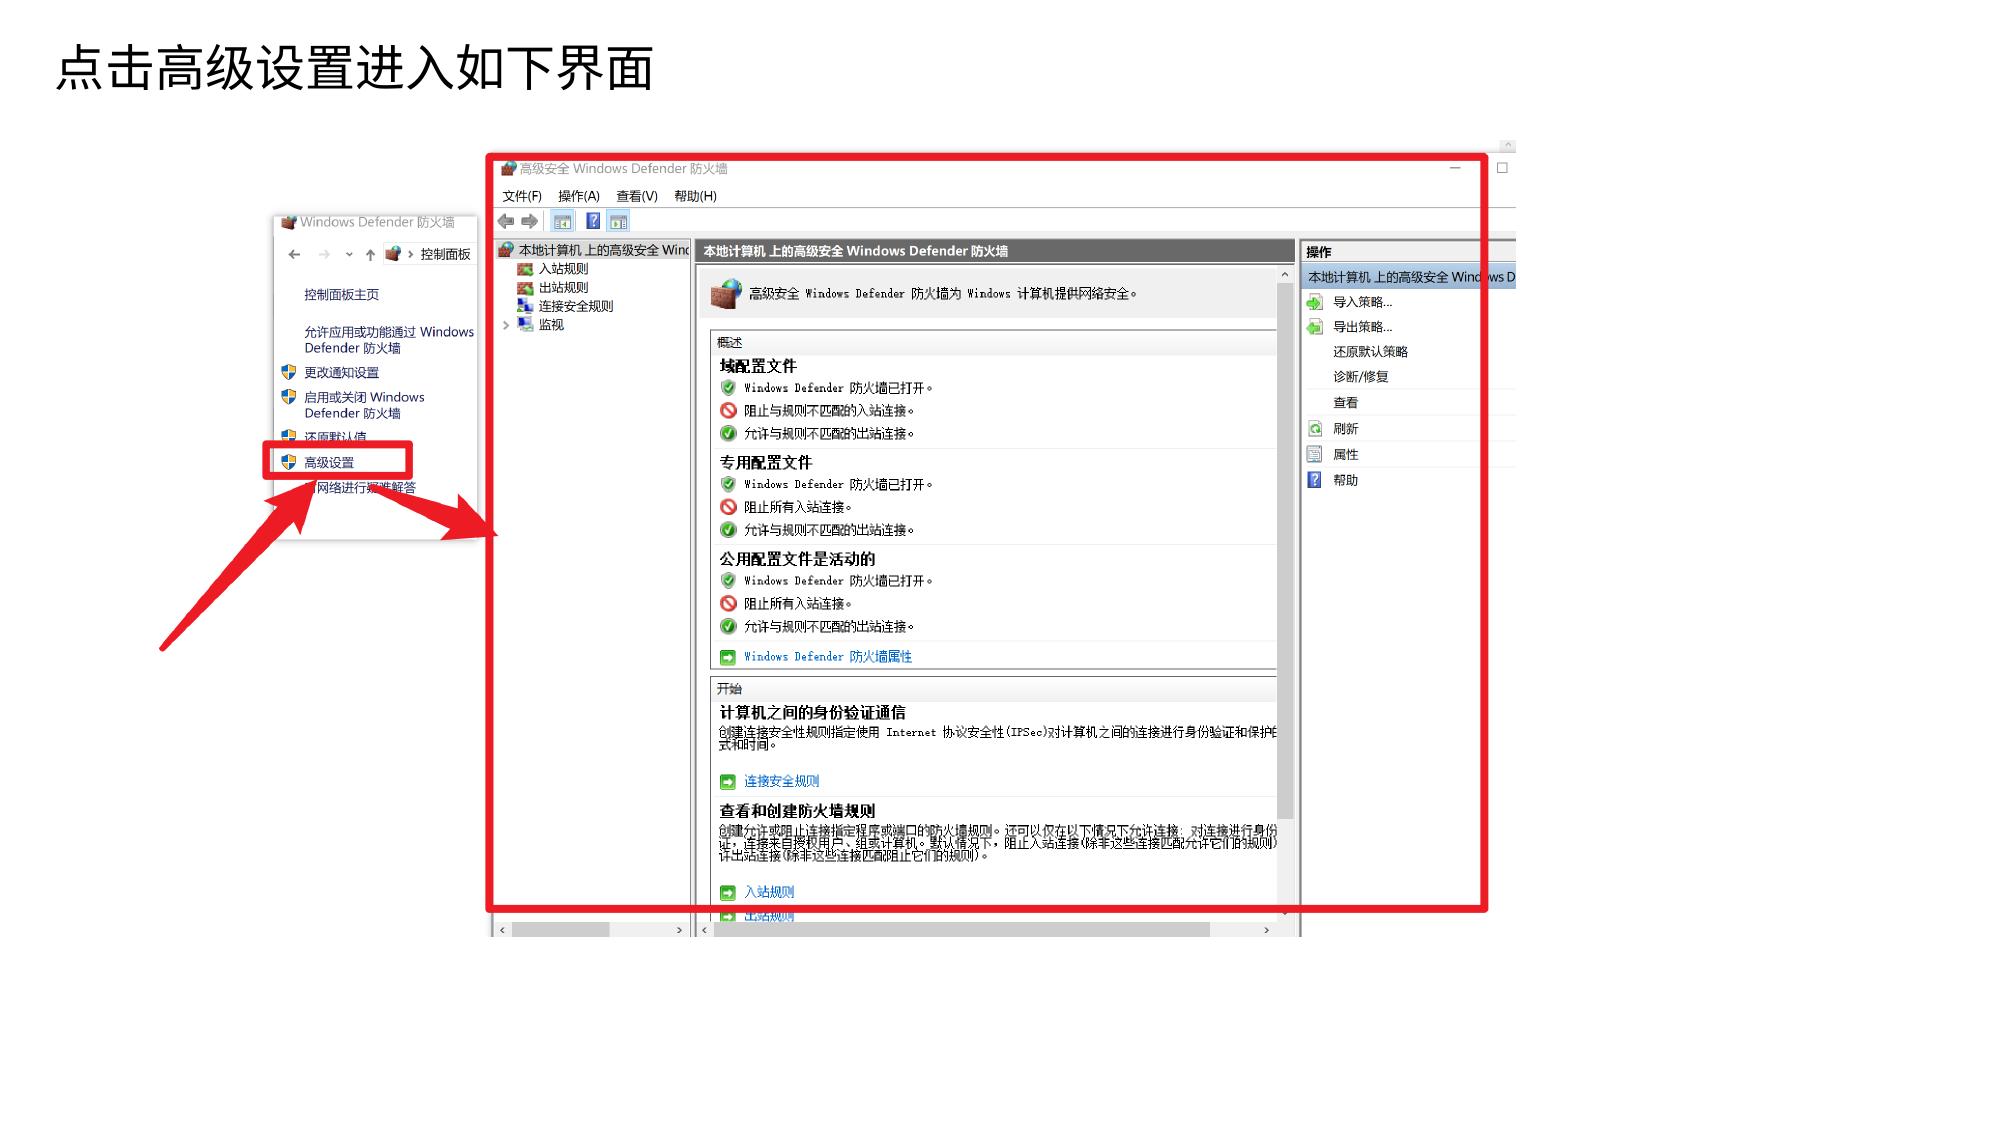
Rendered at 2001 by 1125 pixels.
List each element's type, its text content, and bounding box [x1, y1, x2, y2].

picture [87, 140, 1516, 937]
subtitle 点击高级设置进入如下界面 [40, 35, 1918, 1096]
